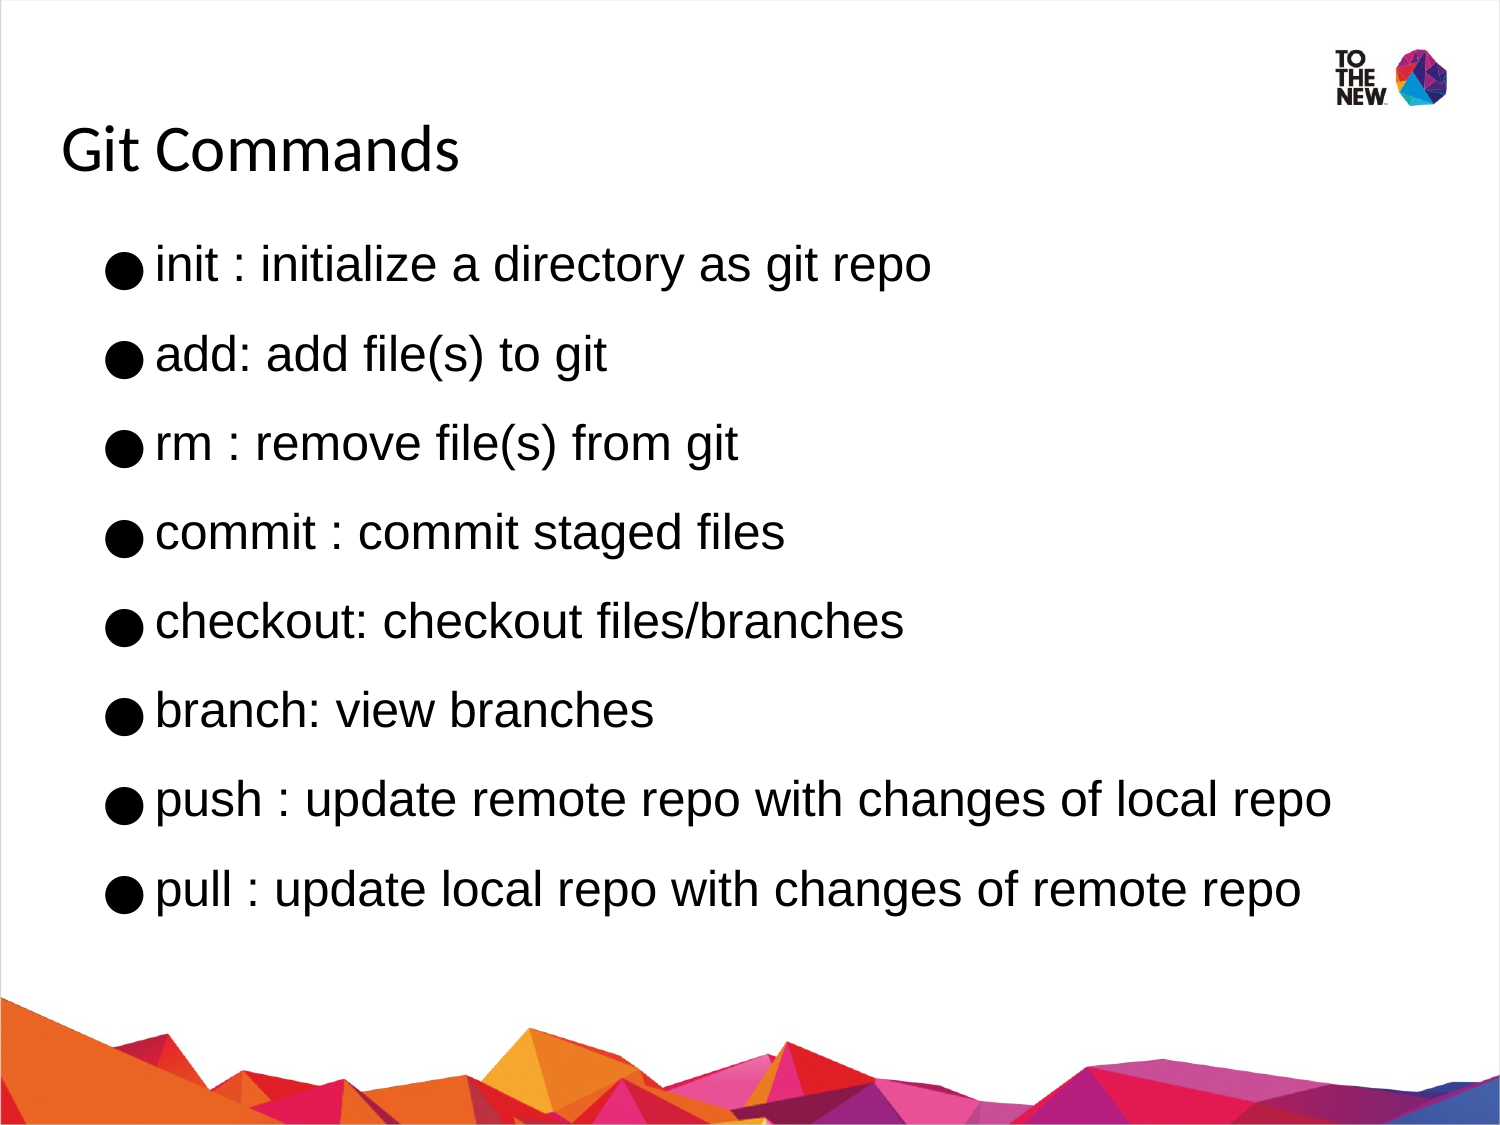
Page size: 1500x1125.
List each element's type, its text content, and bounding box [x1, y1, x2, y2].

title Git Commands [46, 95, 1451, 194]
text_box init : initialize a directory as git repo add: add file(s) to git rm : remove file(s) from git commit : commit staged files checkout: checkout files/branches branch: view branches push : update remote repo with changes of local repo pull : update local repo with changes of remote repo [70, 224, 1430, 1004]
picture [0, 0, 1500, 1125]
